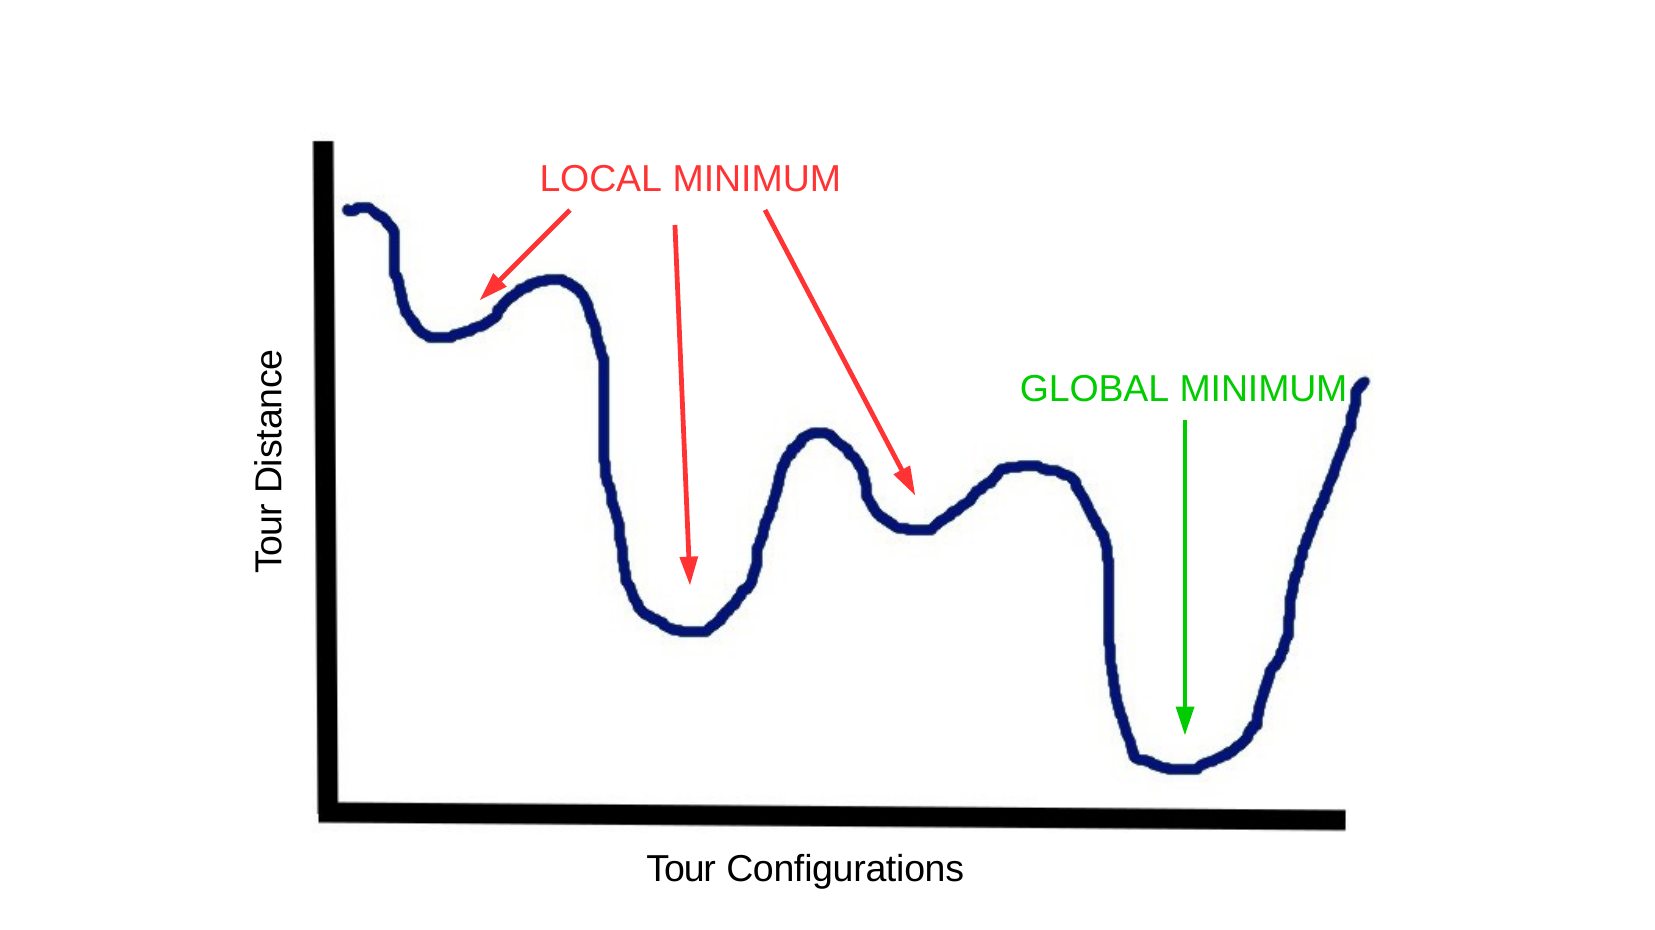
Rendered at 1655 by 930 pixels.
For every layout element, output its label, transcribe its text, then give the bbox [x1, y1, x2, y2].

picture [311, 132, 1374, 833]
text_box [1175, 706, 1195, 735]
text_box [679, 556, 699, 586]
text_box Tour Configurations [644, 845, 973, 890]
text_box [893, 465, 916, 496]
text_box GLOBAL MINIMUM [1017, 361, 1350, 409]
text_box Tour Distance [245, 342, 292, 576]
text_box LOCAL MINIMUM [537, 151, 843, 199]
text_box [480, 273, 507, 300]
